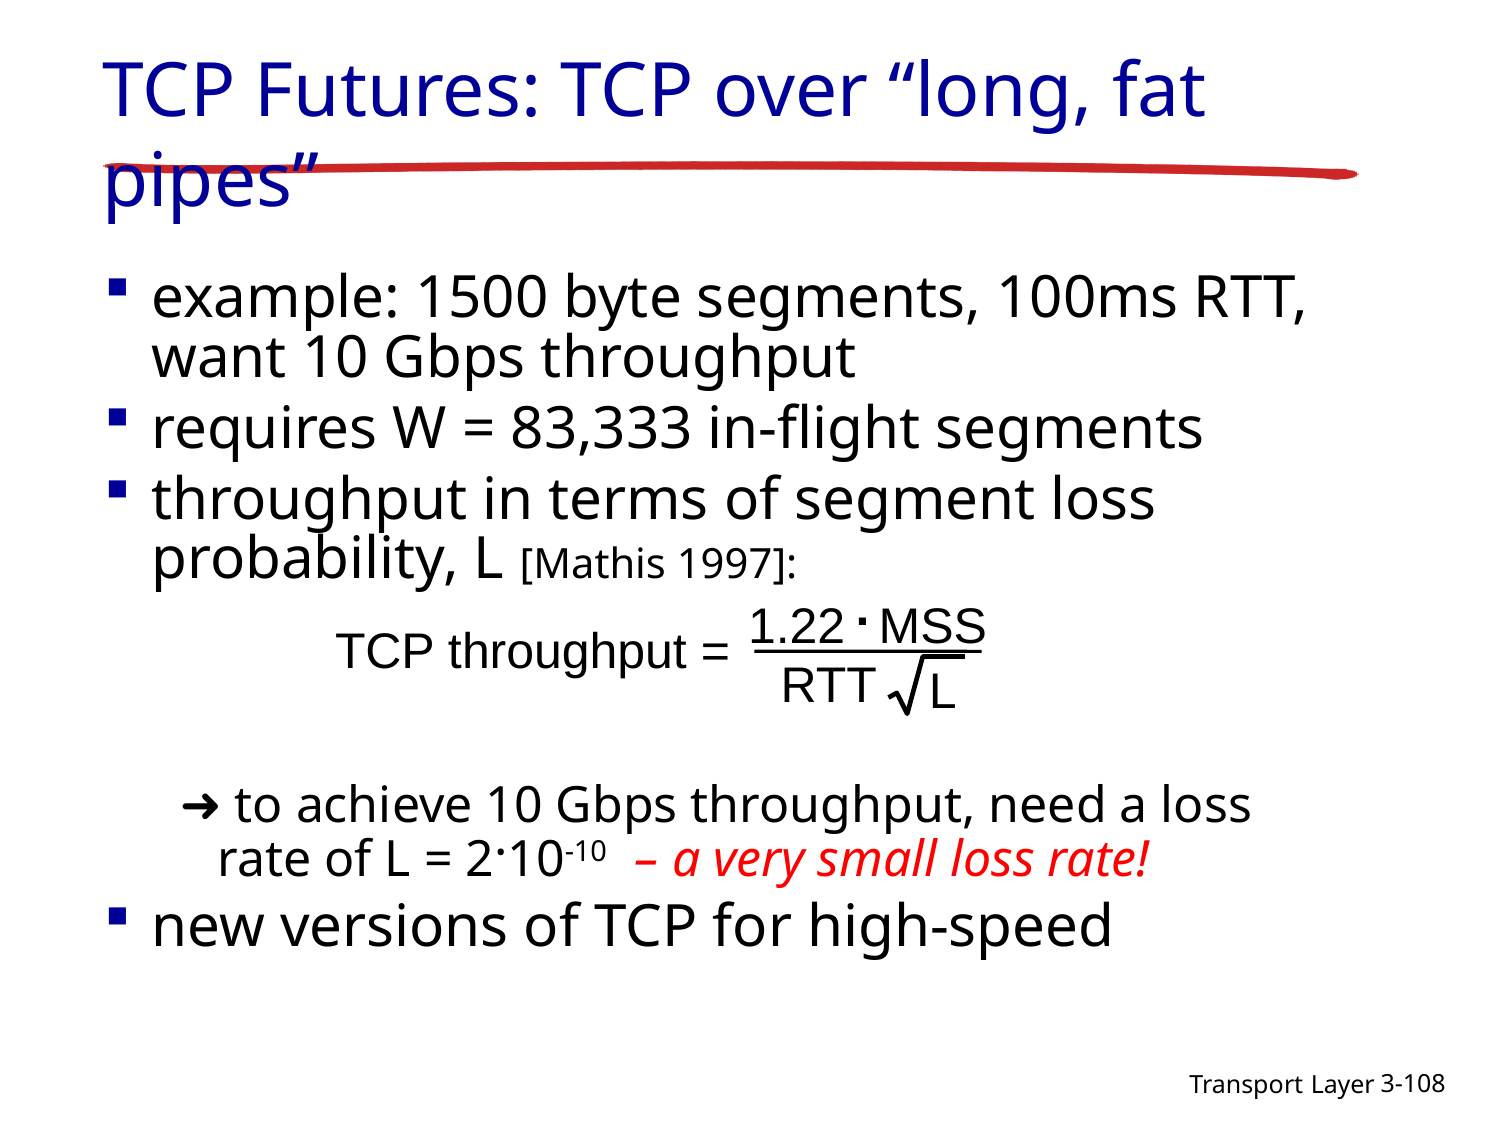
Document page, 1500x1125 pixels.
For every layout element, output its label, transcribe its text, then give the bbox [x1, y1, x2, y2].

title TCP Futures: TCP over “long, fat pipes” [87, 37, 1363, 225]
slide_number 3-108 [1365, 1060, 1477, 1106]
list example: 1500 byte segments, 100ms RTT, want 10 Gbps throughput requires W = 83,333 in-flight segments throughput in terms of segment loss probability, L [Mathis 1997]: ➜ to achieve 10 Gbps throughput, need a loss rate of L = 2·10-10 – a very small loss rate! new versions of TCP for high-speed [89, 262, 1365, 1025]
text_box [319, 567, 1003, 726]
picture [98, 155, 1374, 185]
footer Transport Layer [914, 1057, 1390, 1105]
